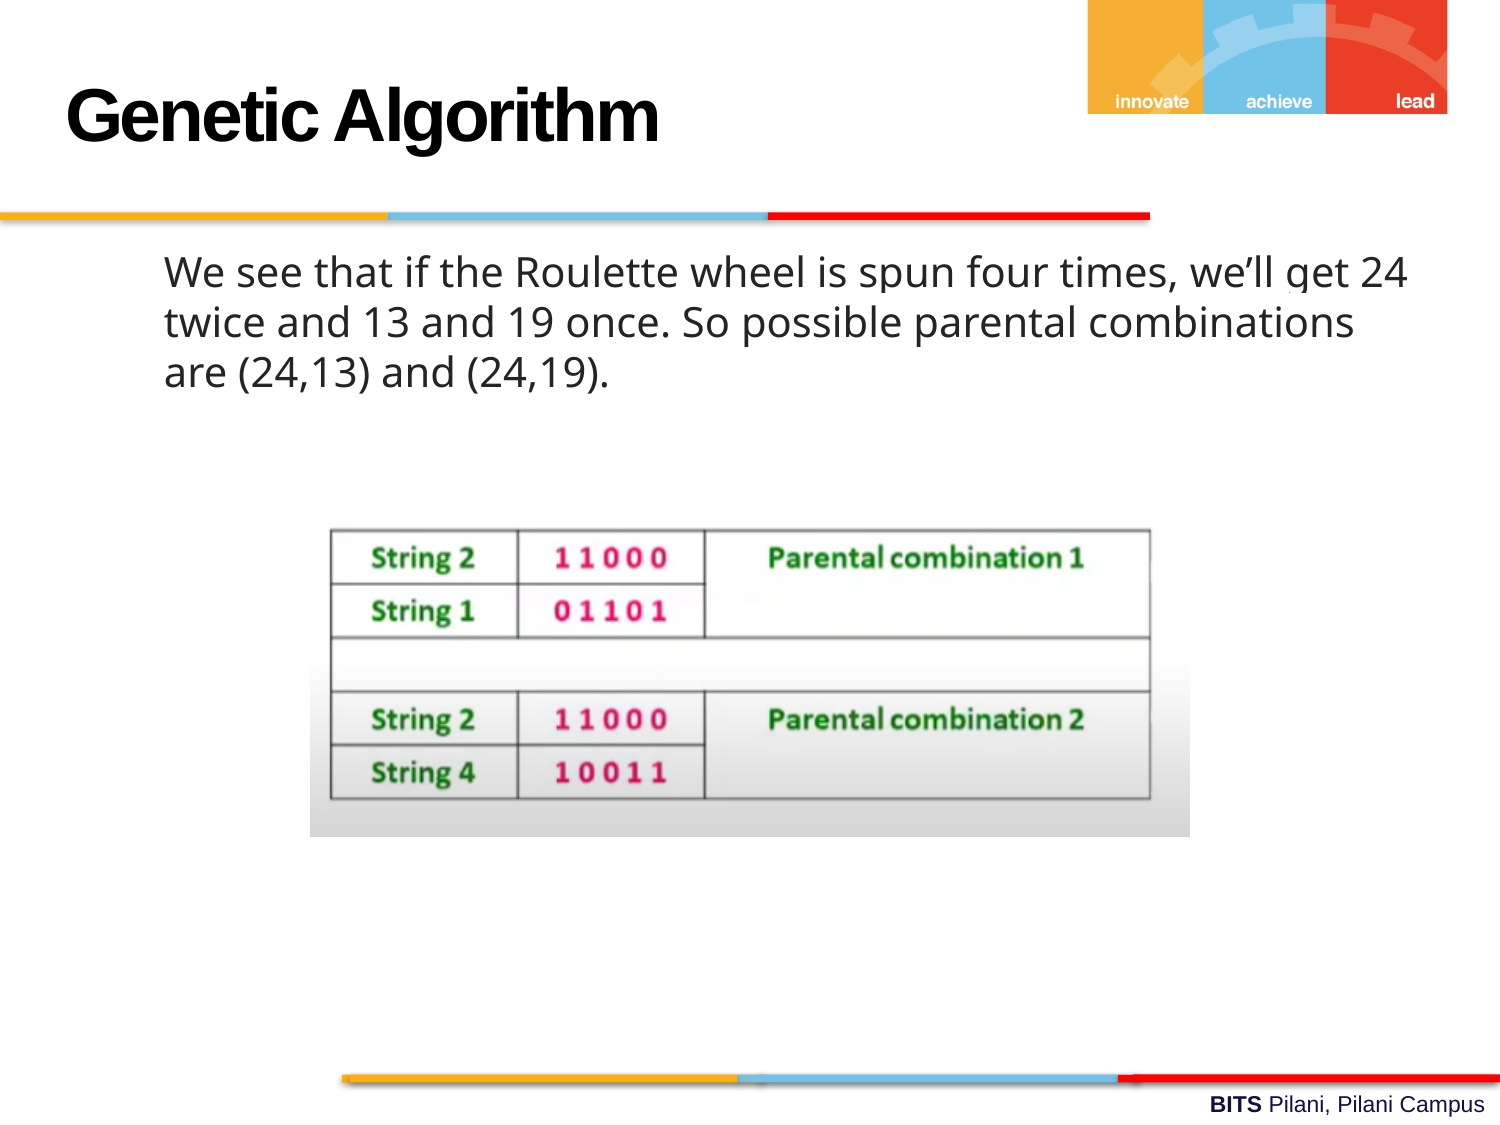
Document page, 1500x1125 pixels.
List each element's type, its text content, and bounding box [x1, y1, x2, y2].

picture [1087, 0, 1448, 114]
picture [309, 506, 1190, 837]
list Genetic Algorithm [50, 24, 1088, 213]
text_box We see that if the Roulette wheel is spun four times, we’ll get 24 twice and 13 and 19 once. So possible parental combinations are (24,13) and (24,19). [149, 238, 1427, 404]
